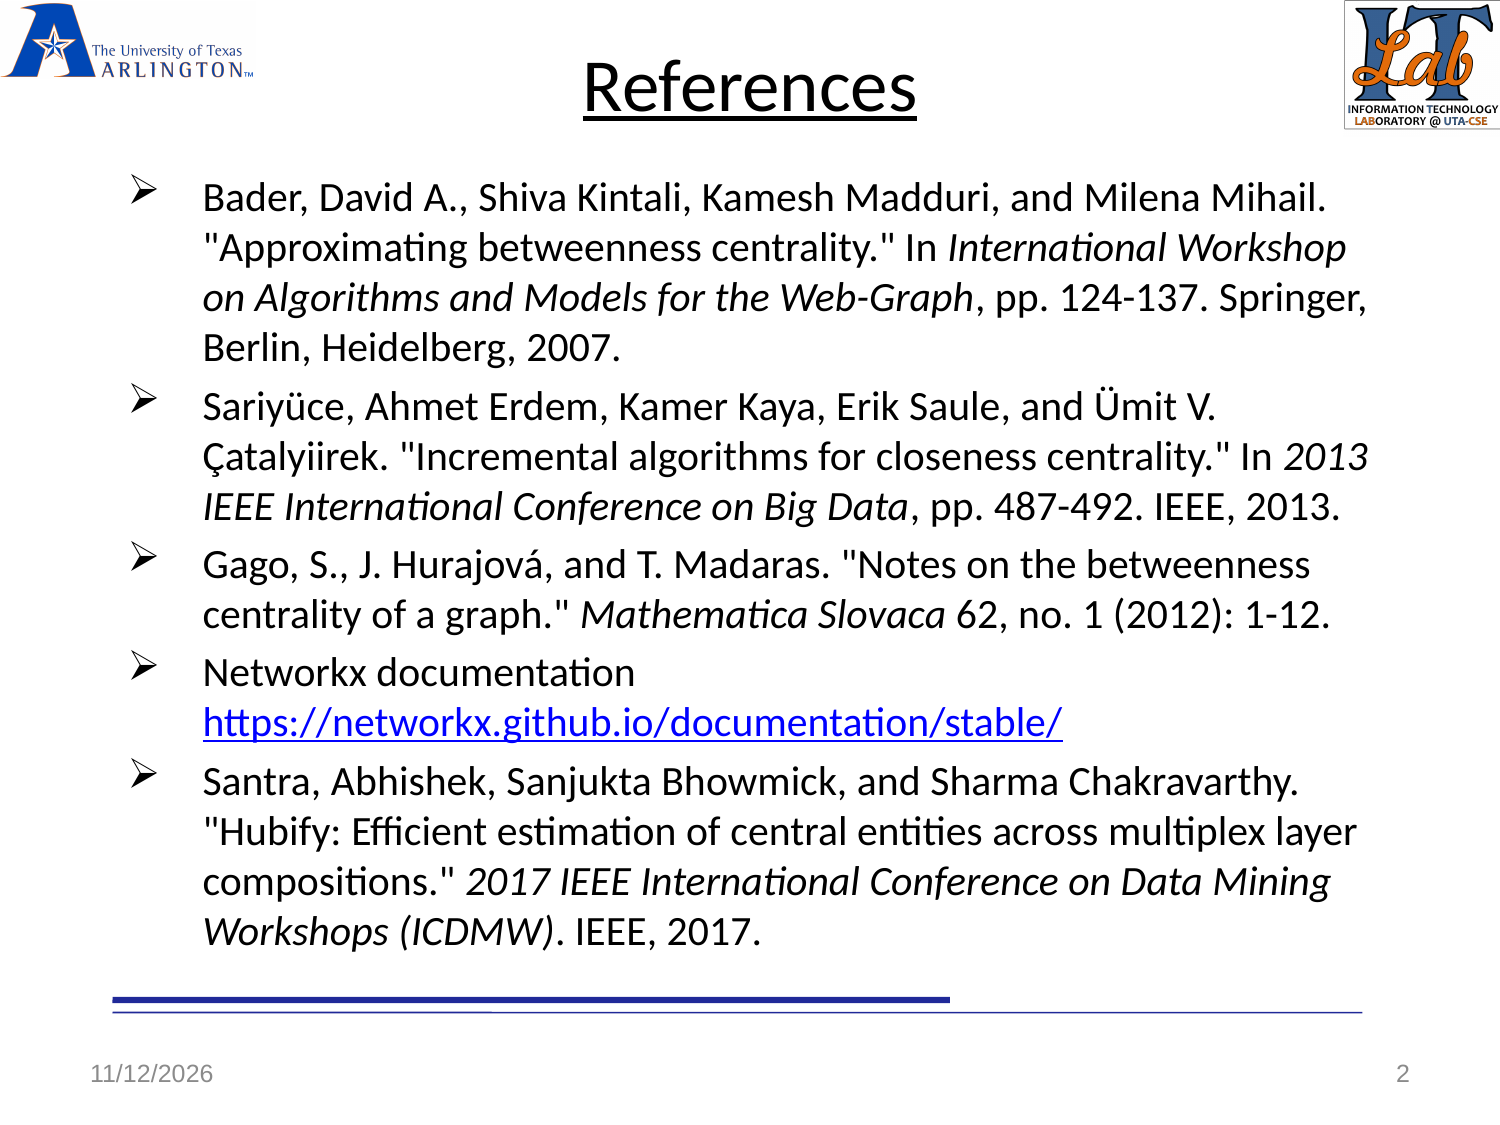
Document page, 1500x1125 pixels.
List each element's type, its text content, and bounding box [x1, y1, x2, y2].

list Bader, David A., Shiva Kintali, Kamesh Madduri, and Milena Mihail. "Approximating betweenness centrality." In International Workshop on Algorithms and Models for the Web-Graph, pp. 124-137. Springer, Berlin, Heidelberg, 2007. Sariyüce, Ahmet Erdem, Kamer Kaya, Erik Saule, and Ümit V. Çatalyiirek. "Incremental algorithms for closeness centrality." In 2013 IEEE International Conference on Big Data, pp. 487-492. IEEE, 2013. Gago, S., J. Hurajová, and T. Madaras. "Notes on the betweenness centrality of a graph." Mathematica Slovaca 62, no. 1 (2012): 1-12. Networkx documentation https://networkx.github.io/documentation/stable/ Santra, Abhishek, Sanjukta Bhowmick, and Sharma Chakravarthy. "Hubify: Efficient estimation of central entities across multiplex layer compositions." 2017 IEEE International Conference on Data Mining Workshops (ICDMW). IEEE, 2017. [112, 162, 1388, 963]
slide_number 2 [1074, 1042, 1425, 1103]
title References [112, 12, 1388, 150]
picture [0, 1, 256, 79]
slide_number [75, 1042, 425, 1103]
picture [1343, 0, 1500, 137]
